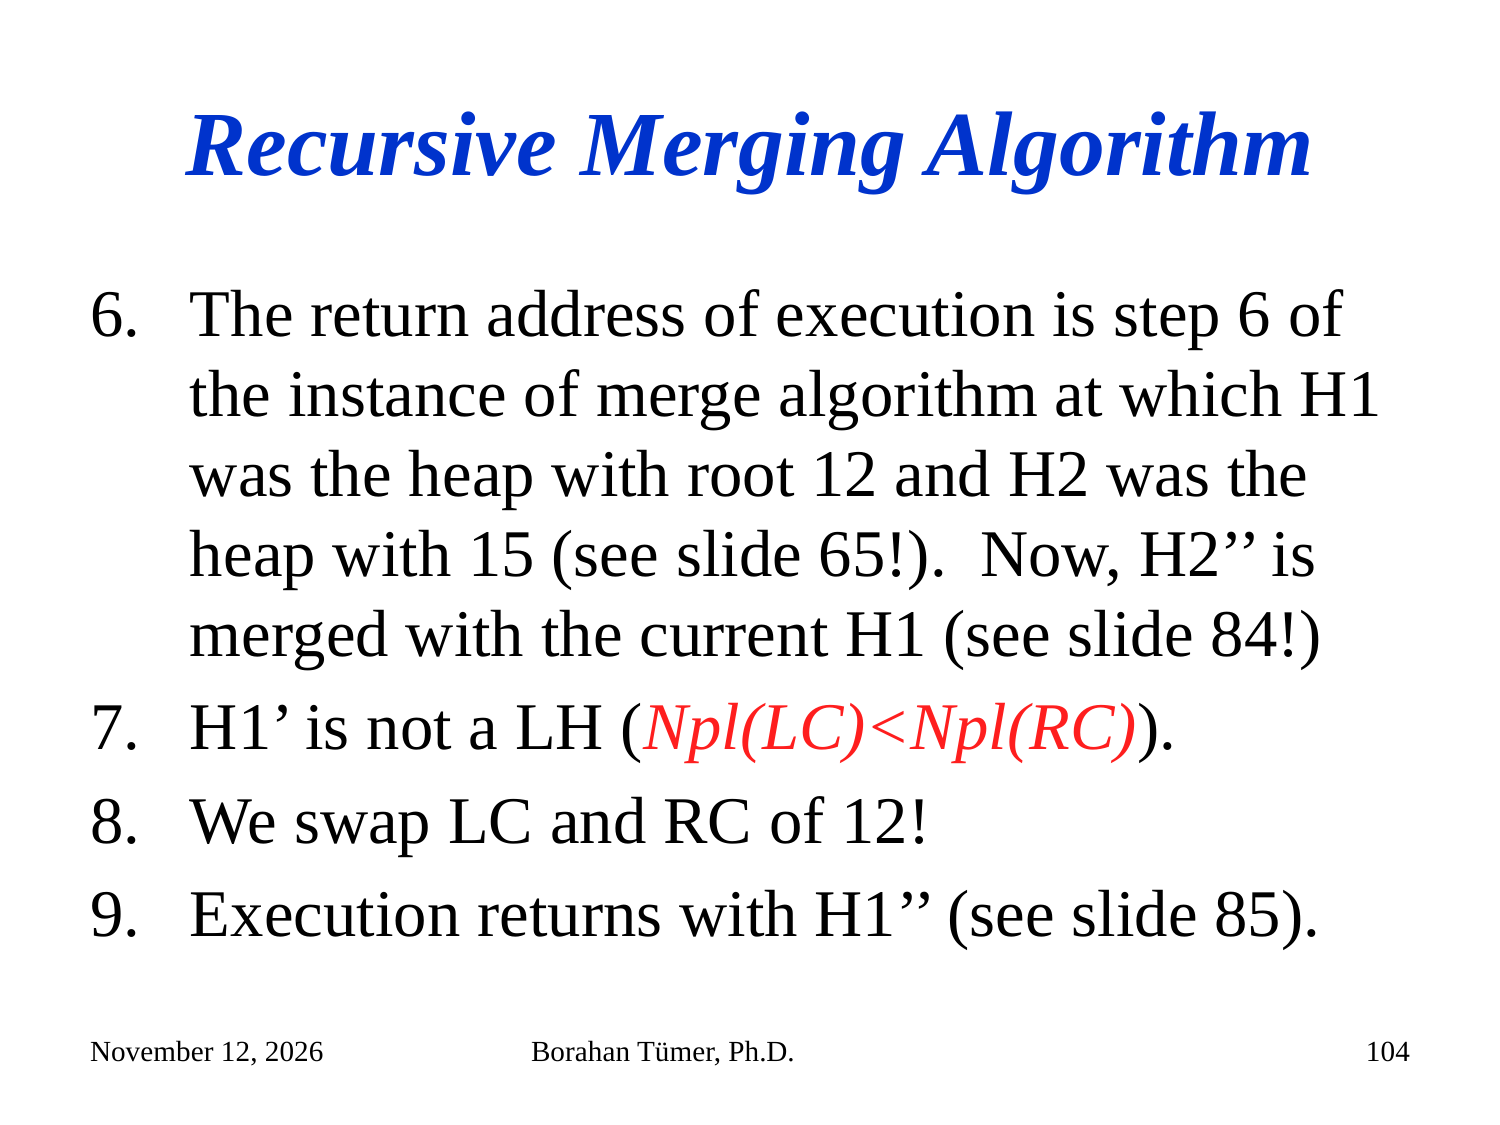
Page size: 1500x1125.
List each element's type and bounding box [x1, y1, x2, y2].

slide_number [1074, 1024, 1425, 1103]
footer [512, 1024, 988, 1103]
slide_number [75, 1024, 425, 1103]
list [75, 262, 1425, 1005]
title [75, 45, 1425, 233]
